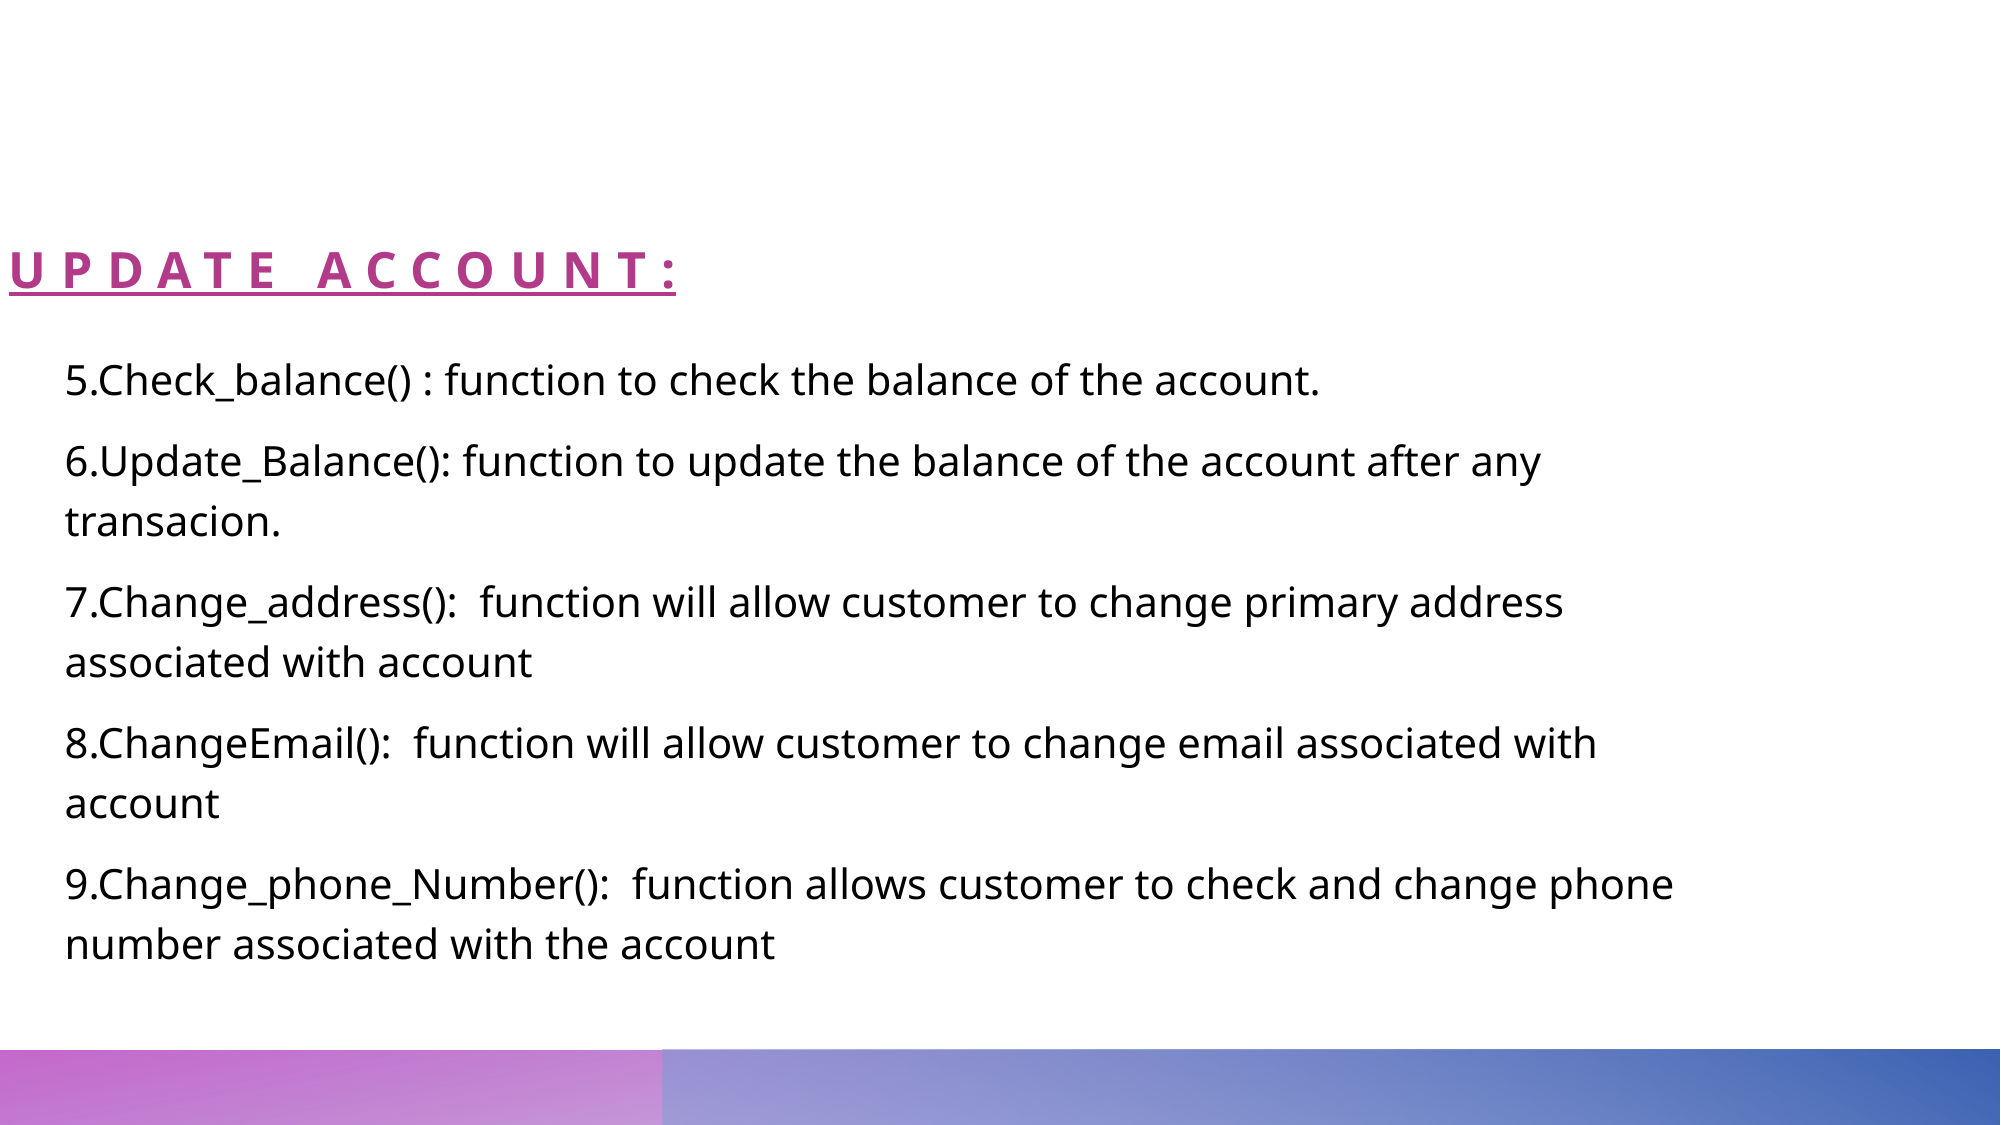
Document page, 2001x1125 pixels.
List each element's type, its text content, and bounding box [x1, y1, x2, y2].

title Update account: [8, 210, 702, 299]
list 5.Check_balance() : function to check the balance of the account. 6.Update_Balance(): function to update the balance of the account after any transacion. 7.Change_address(): function will allow customer to change primary address associated with account 8.ChangeEmail(): function will allow customer to change email associated with account 9.Change_phone_Number(): function allows customer to check and change phone number associated with the account [64, 343, 1745, 993]
